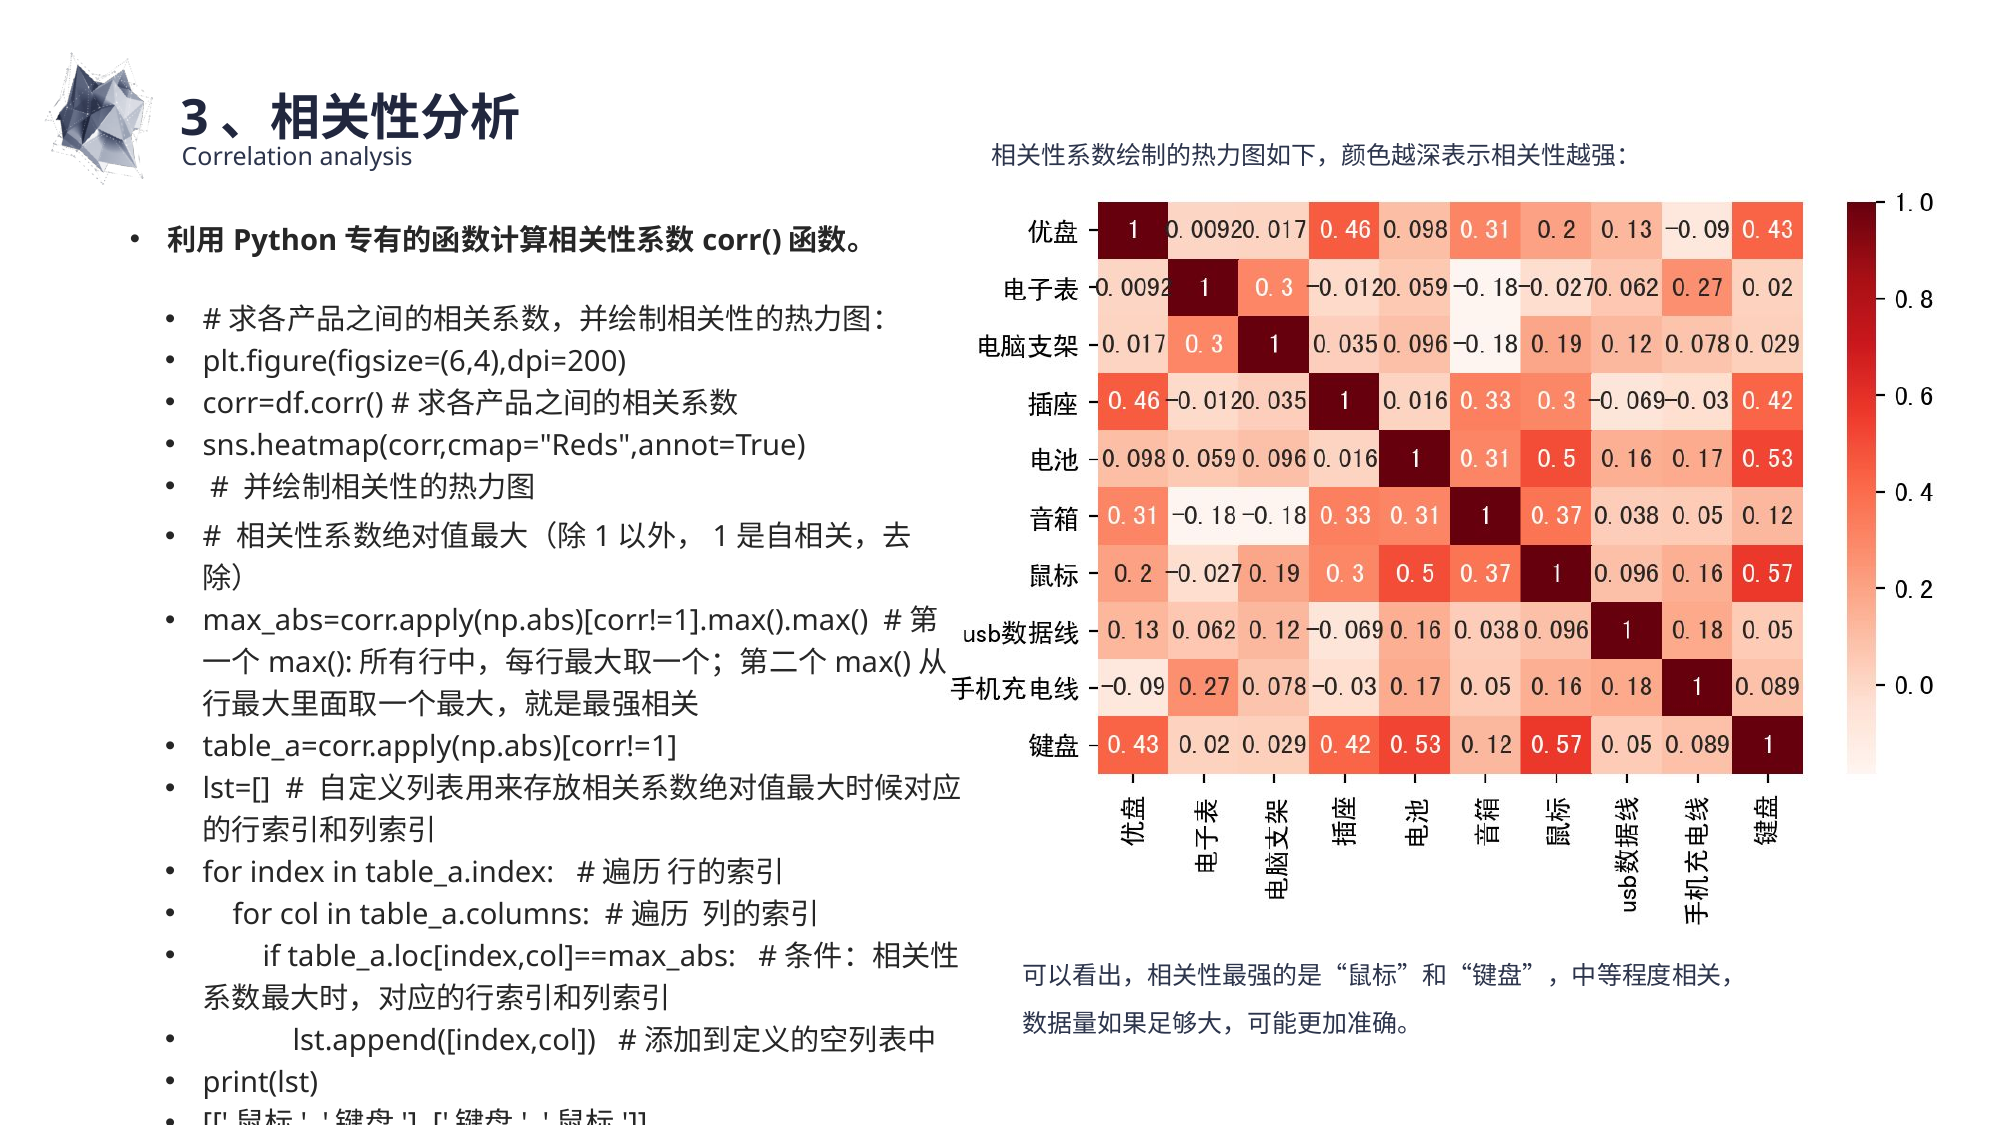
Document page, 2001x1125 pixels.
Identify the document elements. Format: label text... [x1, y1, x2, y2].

picture [0, 0, 188, 233]
picture [929, 38, 1955, 942]
text_box 利用Python专有的函数计算相关性系数corr()函数。 [115, 196, 911, 264]
text_box #求各产品之间的相关系数，并绘制相关性的热力图： plt.figure(figsize=(6,4),dpi=200) corr=df.corr() #求各产品之间的相关系数 sns.heatmap(corr,cmap="Reds",annot=True) # 并绘制相关性的热力图 [150, 286, 929, 503]
text_box 可以看出，相关性最强的是“鼠标”和“键盘”，中等程度相关， 数据量如果足够大，可能更加准确。 [1022, 942, 1752, 1045]
text_box # 相关性系数绝对值最大（除1以外，1是自相关，去除） max_abs=corr.apply(np.abs)[corr!=1].max().max() #第一个max():所有行中，每行最大取一个；第二个max()从行最大里面取一个最大，就是最强相关 table_a=corr.apply(np.abs)[corr!=1] lst=[] # 自定义列表用来存放相关系数绝对值最大时候对应的行索引和列索引 for index in table_a.index: #遍历 行的索引 for col in table_a.columns: #遍历 列的索引 if table_a.loc[index,col]==max_abs: #条件：相关性系数最大时，对应的行索引和列索引 lst.append([index,col]) #添加到定义的空列表中 print(lst) [['鼠标', '键盘'], ['键盘', '鼠标']] [150, 503, 982, 1125]
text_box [179, 70, 774, 179]
text_box 相关性系数绘制的热力图如下，颜色越深表示相关性越强： [991, 121, 1712, 174]
